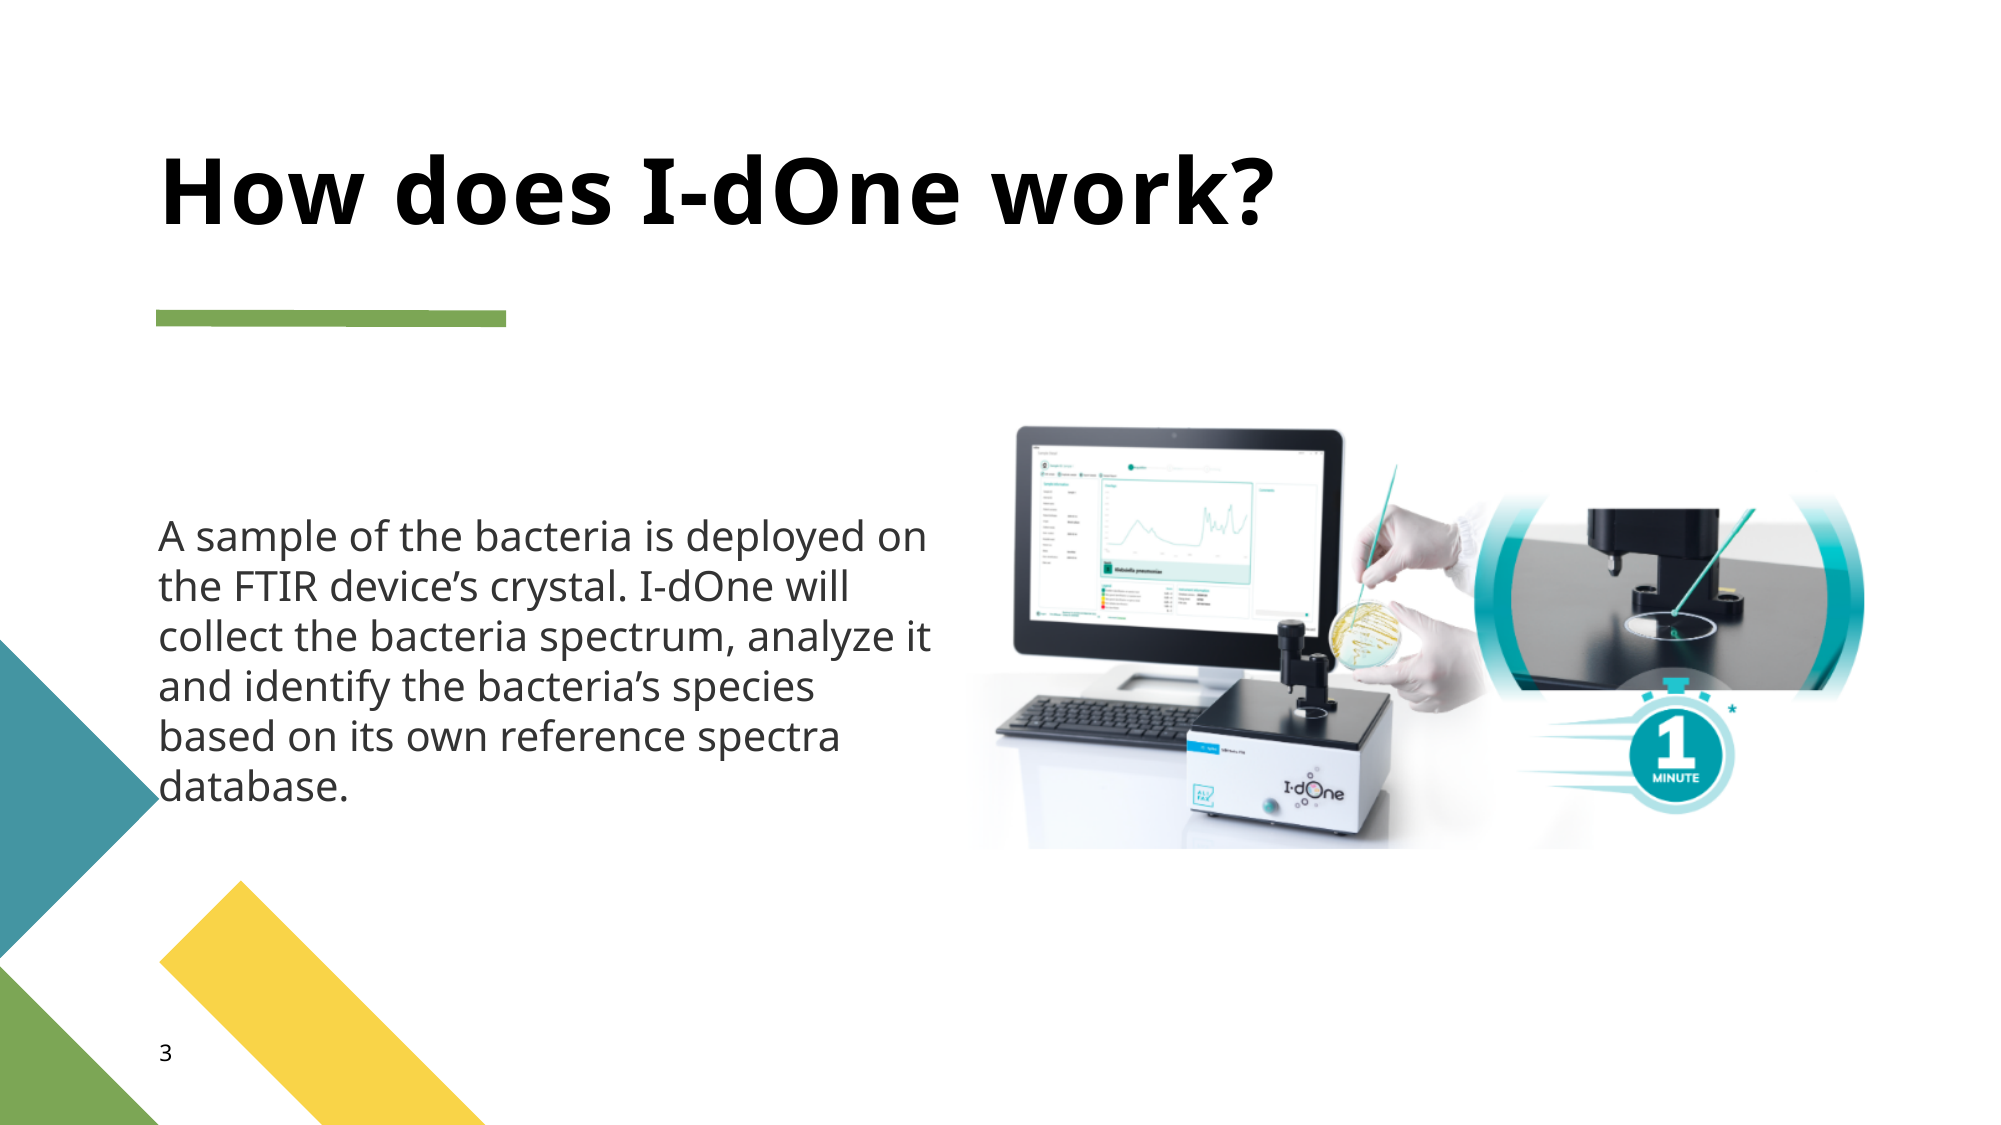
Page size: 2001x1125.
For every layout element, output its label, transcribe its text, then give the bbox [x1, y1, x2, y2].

title How does I-dOne work? [158, 144, 1683, 245]
list A sample of the bacteria is deployed on the FTIR device’s crystal. I-dOne will collect the bacteria spectrum, analyze it and identify the bacteria’s species based on its own reference spectra database. [158, 509, 934, 838]
slide_number 3 [159, 1038, 246, 1080]
picture [965, 369, 1878, 890]
